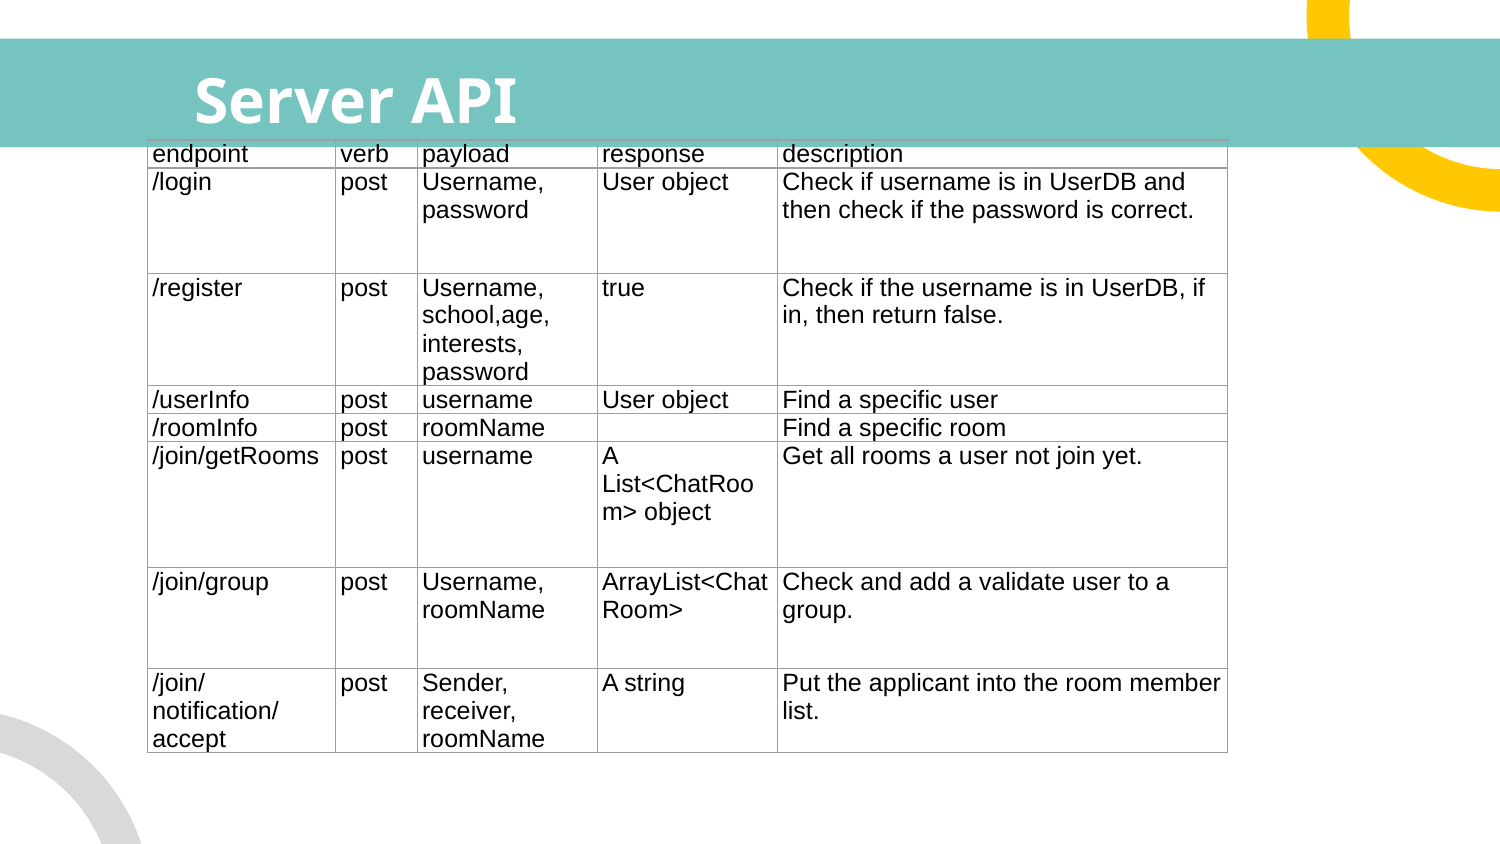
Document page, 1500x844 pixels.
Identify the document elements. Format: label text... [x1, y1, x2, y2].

table_cell Put the applicant into the room member list. [778, 669, 1227, 752]
table_cell true [598, 274, 777, 385]
table_cell /login [148, 169, 335, 273]
table_cell A string [598, 669, 777, 752]
table_cell /join/group [148, 568, 335, 668]
table_header payload [418, 141, 597, 167]
table_cell post [336, 442, 417, 567]
title Server API [179, 46, 1449, 141]
table_header response [598, 141, 777, 167]
table_cell post [336, 169, 417, 273]
table_cell post [336, 669, 417, 752]
table_header endpoint [148, 141, 335, 167]
table_cell /join/notification/accept [148, 669, 335, 752]
table_cell Find a specific room [778, 414, 1227, 441]
table_cell Sender, receiver, roomName [418, 669, 597, 752]
table_cell /register [148, 274, 335, 385]
table_cell post [336, 414, 417, 441]
table_cell Username, roomName [418, 568, 597, 668]
table_cell post [336, 386, 417, 413]
table_cell User object [598, 386, 777, 413]
table_cell Check if the username is in UserDB, if in, then return false. [778, 274, 1227, 385]
table_cell ArrayList<ChatRoom> [598, 568, 777, 668]
table_cell roomName [418, 414, 597, 441]
table_cell A List<ChatRoom> object [598, 442, 777, 567]
table_cell post [336, 274, 417, 385]
table_cell Username, school,age, interests, password [418, 274, 597, 385]
table_cell Get all rooms a user not join yet. [778, 442, 1227, 567]
table_cell Find a specific user [778, 386, 1227, 413]
table_header description [778, 141, 1227, 167]
table_cell /roomInfo [148, 414, 335, 441]
table_cell post [336, 568, 417, 668]
table_cell username [418, 442, 597, 567]
table_cell /join/getRooms [148, 442, 335, 567]
table_cell Check if username is in UserDB and then check if the password is correct. [778, 169, 1227, 273]
table_cell [598, 414, 777, 441]
table_cell User object [598, 169, 777, 273]
table_cell /userInfo [148, 386, 335, 413]
table_header verb [336, 141, 417, 167]
table_cell Check and add a validate user to a group. [778, 568, 1227, 668]
table_cell Username, password [418, 169, 597, 273]
table_cell username [418, 386, 597, 413]
